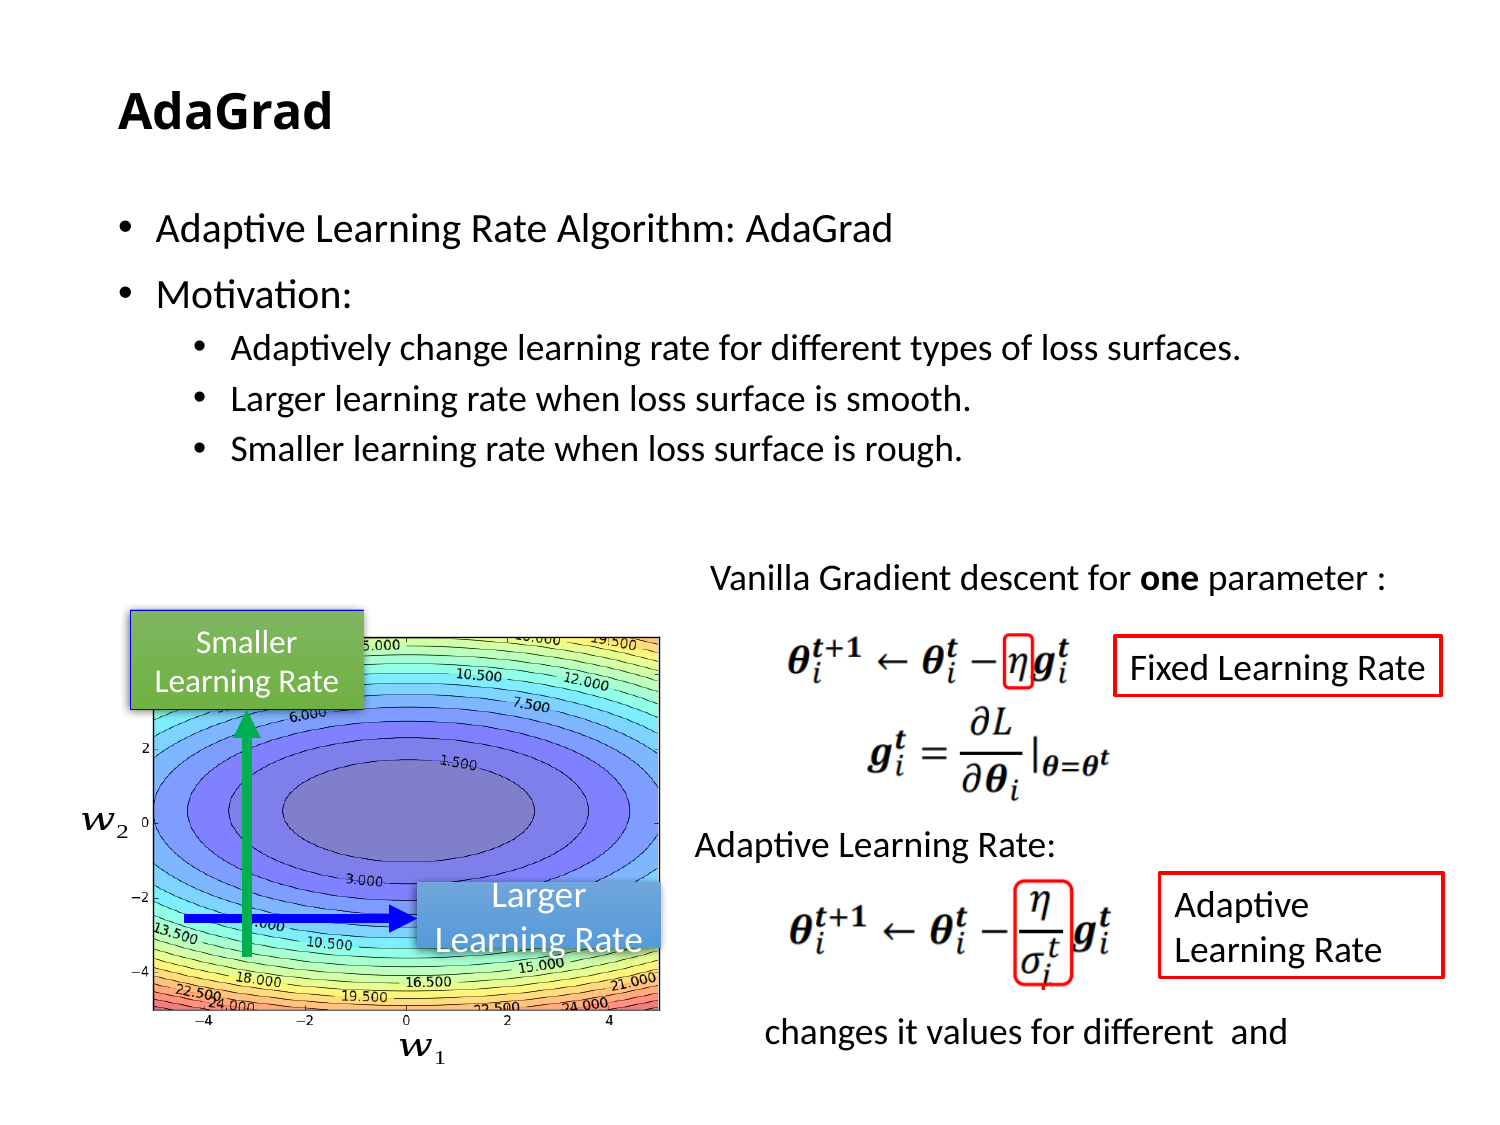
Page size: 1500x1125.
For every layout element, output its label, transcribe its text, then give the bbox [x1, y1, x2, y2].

text_box Adaptive Learning Rate: [724, 812, 1072, 872]
picture [766, 617, 1114, 810]
title AdaGrad [103, 59, 1397, 168]
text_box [364, 882, 661, 948]
list Adaptive Learning Rate Algorithm: AdaGrad Motivation: Adaptively change learning rate for different types of loss surfaces. Larger learning rate when loss surface is smooth. Smaller learning rate when loss surface is rough. [103, 199, 1397, 1014]
picture [788, 872, 1124, 990]
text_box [130, 609, 364, 957]
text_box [71, 590, 724, 1069]
text_box Fixed Learning Rate [1115, 635, 1442, 696]
text_box Adaptive Learning Rate [1159, 872, 1444, 978]
